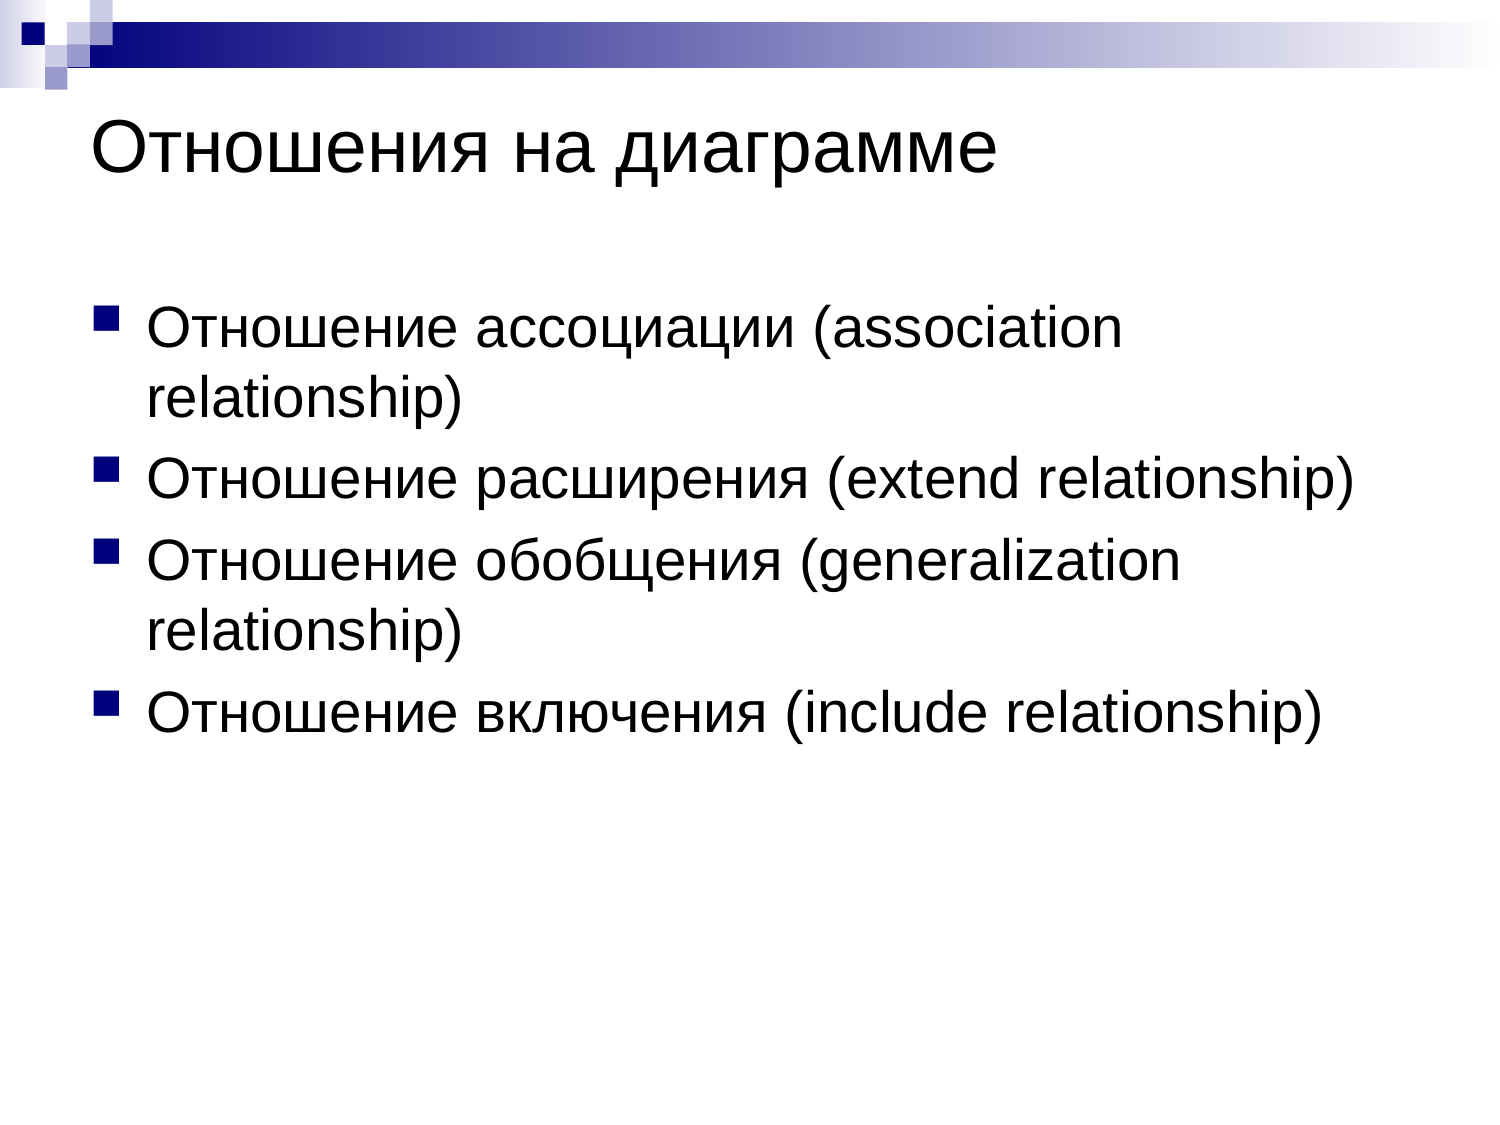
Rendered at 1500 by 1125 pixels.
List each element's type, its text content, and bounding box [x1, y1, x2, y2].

title Отношения на диаграмме [75, 75, 1425, 211]
list Отношение ассоциации (association relationship) Отношение расширения (extend relationship) Отношение обобщения (generalization relationship) Отношение включения (include relationship) [75, 281, 1425, 963]
